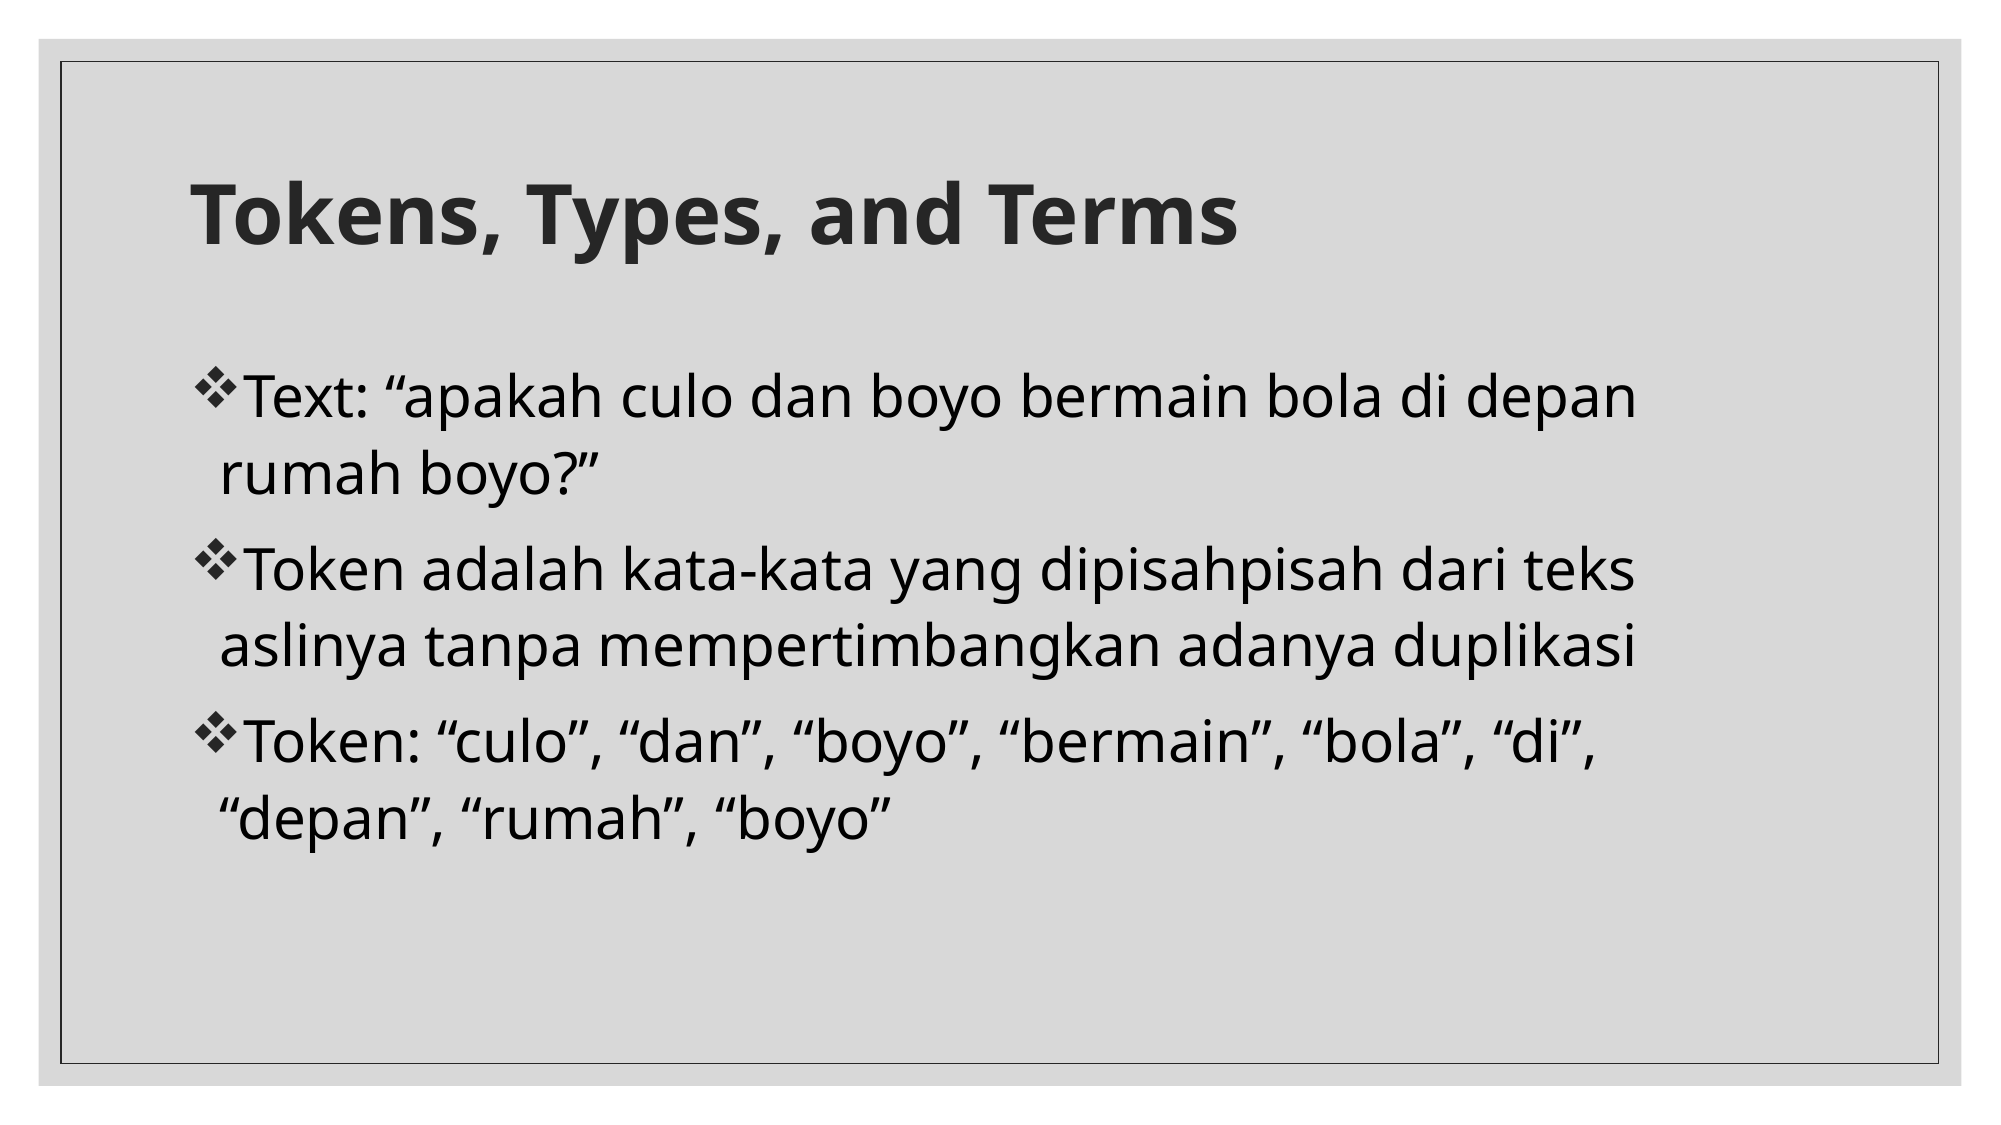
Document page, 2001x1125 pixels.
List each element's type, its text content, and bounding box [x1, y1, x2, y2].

title Tokens, Types, and Terms [174, 105, 1825, 331]
list Text: “apakah culo dan boyo bermain bola di depan rumah boyo?” Token adalah kata-kata yang dipisahpisah dari teks aslinya tanpa mempertimbangkan adanya duplikasi Token: “culo”, “dan”, “boyo”, “bermain”, “bola”, “di”, “depan”, “rumah”, “boyo” [174, 345, 1825, 977]
